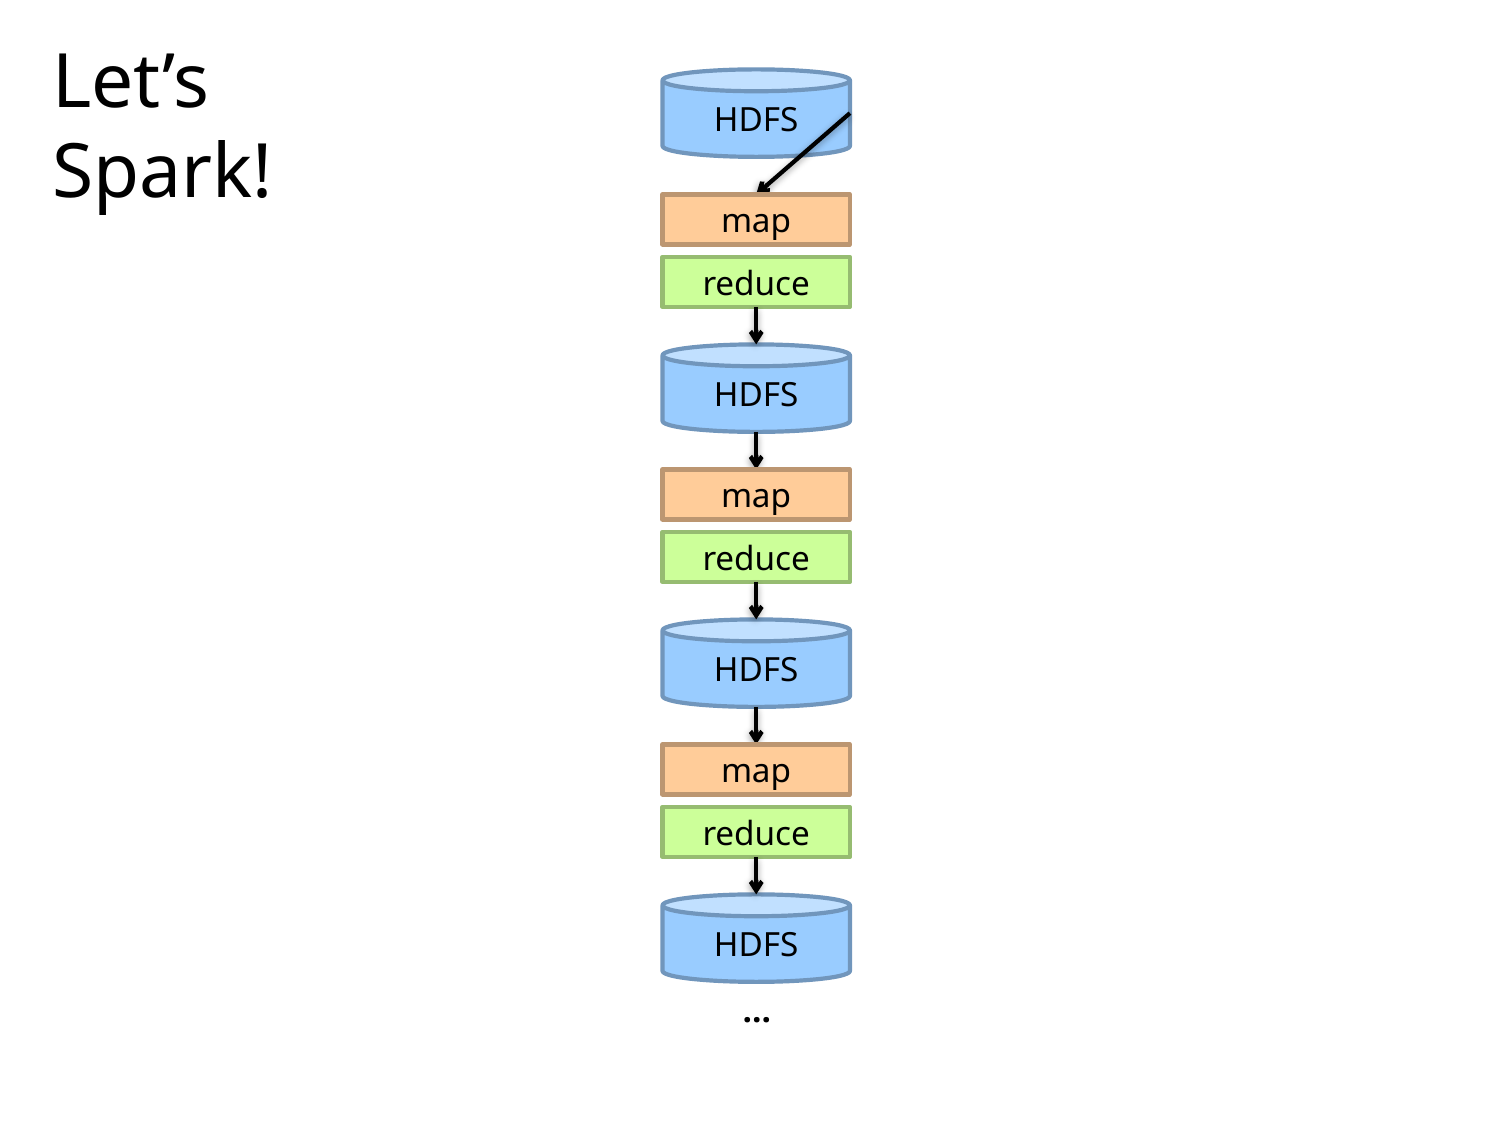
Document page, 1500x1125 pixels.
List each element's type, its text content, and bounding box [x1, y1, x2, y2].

text_box HDFS [660, 892, 853, 984]
text_box reduce [660, 805, 852, 859]
text_box HDFS [660, 617, 853, 709]
text_box map [660, 467, 852, 522]
text_box reduce [660, 530, 852, 584]
text_box map [660, 742, 852, 797]
text_box Let’s Spark! [37, 24, 463, 138]
text_box HDFS [660, 342, 853, 434]
text_box … [727, 984, 787, 1037]
text_box map [660, 192, 852, 247]
text_box reduce [660, 255, 852, 309]
text_box HDFS [660, 67, 853, 159]
